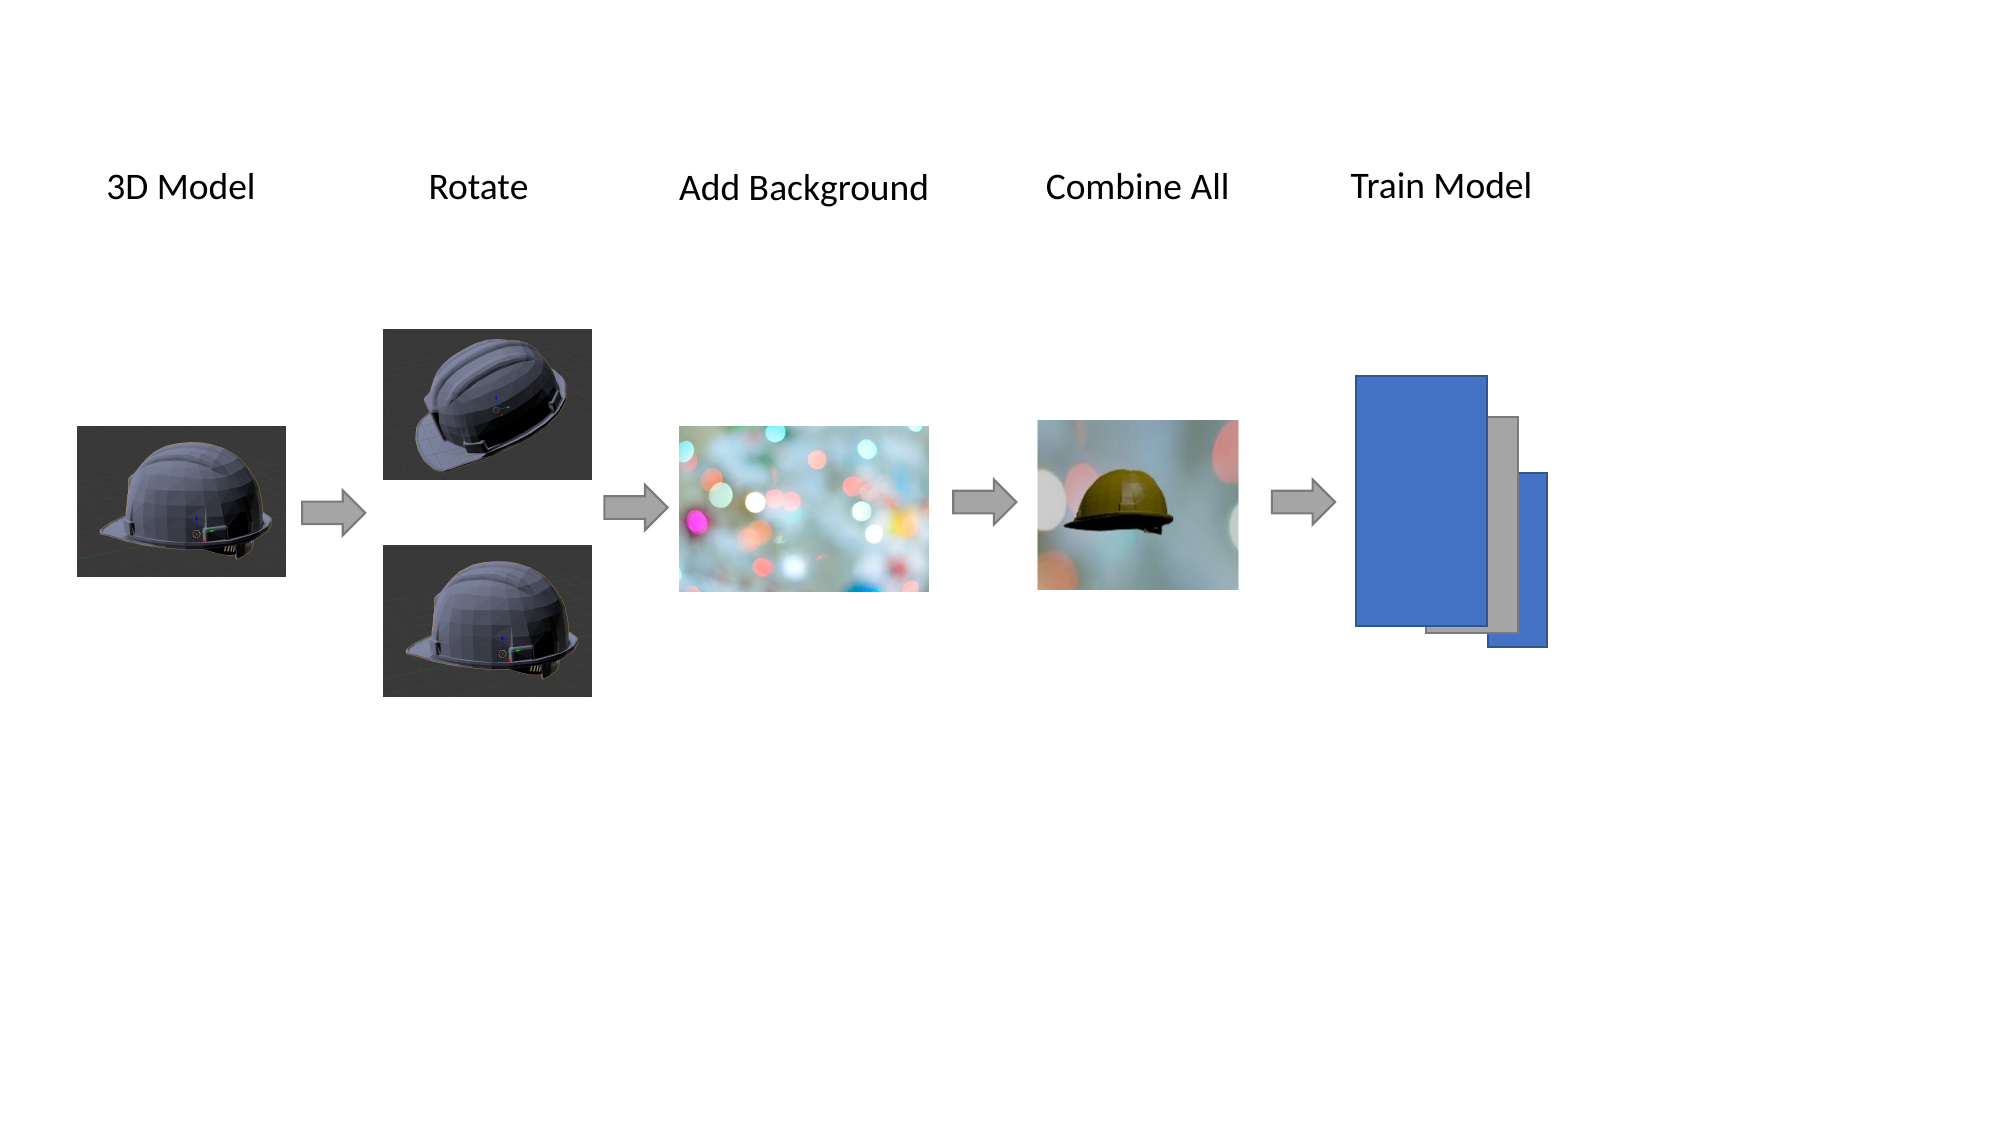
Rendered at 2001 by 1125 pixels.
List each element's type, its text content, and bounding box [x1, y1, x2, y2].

text_box Rotate [374, 154, 583, 214]
text_box Add Background [634, 155, 974, 215]
text_box [301, 487, 367, 538]
text_box [1270, 476, 1337, 528]
text_box 3D Model [76, 154, 286, 214]
text_box Train Model [1271, 153, 1611, 213]
picture [679, 426, 929, 592]
picture [383, 545, 592, 697]
text_box [1425, 416, 1519, 634]
text_box [603, 482, 670, 533]
text_box Combine All [968, 154, 1308, 214]
picture [76, 426, 286, 577]
text_box [1355, 375, 1488, 627]
picture [382, 329, 592, 480]
text_box [952, 476, 1018, 528]
picture [1033, 413, 1243, 590]
text_box [1487, 472, 1548, 648]
